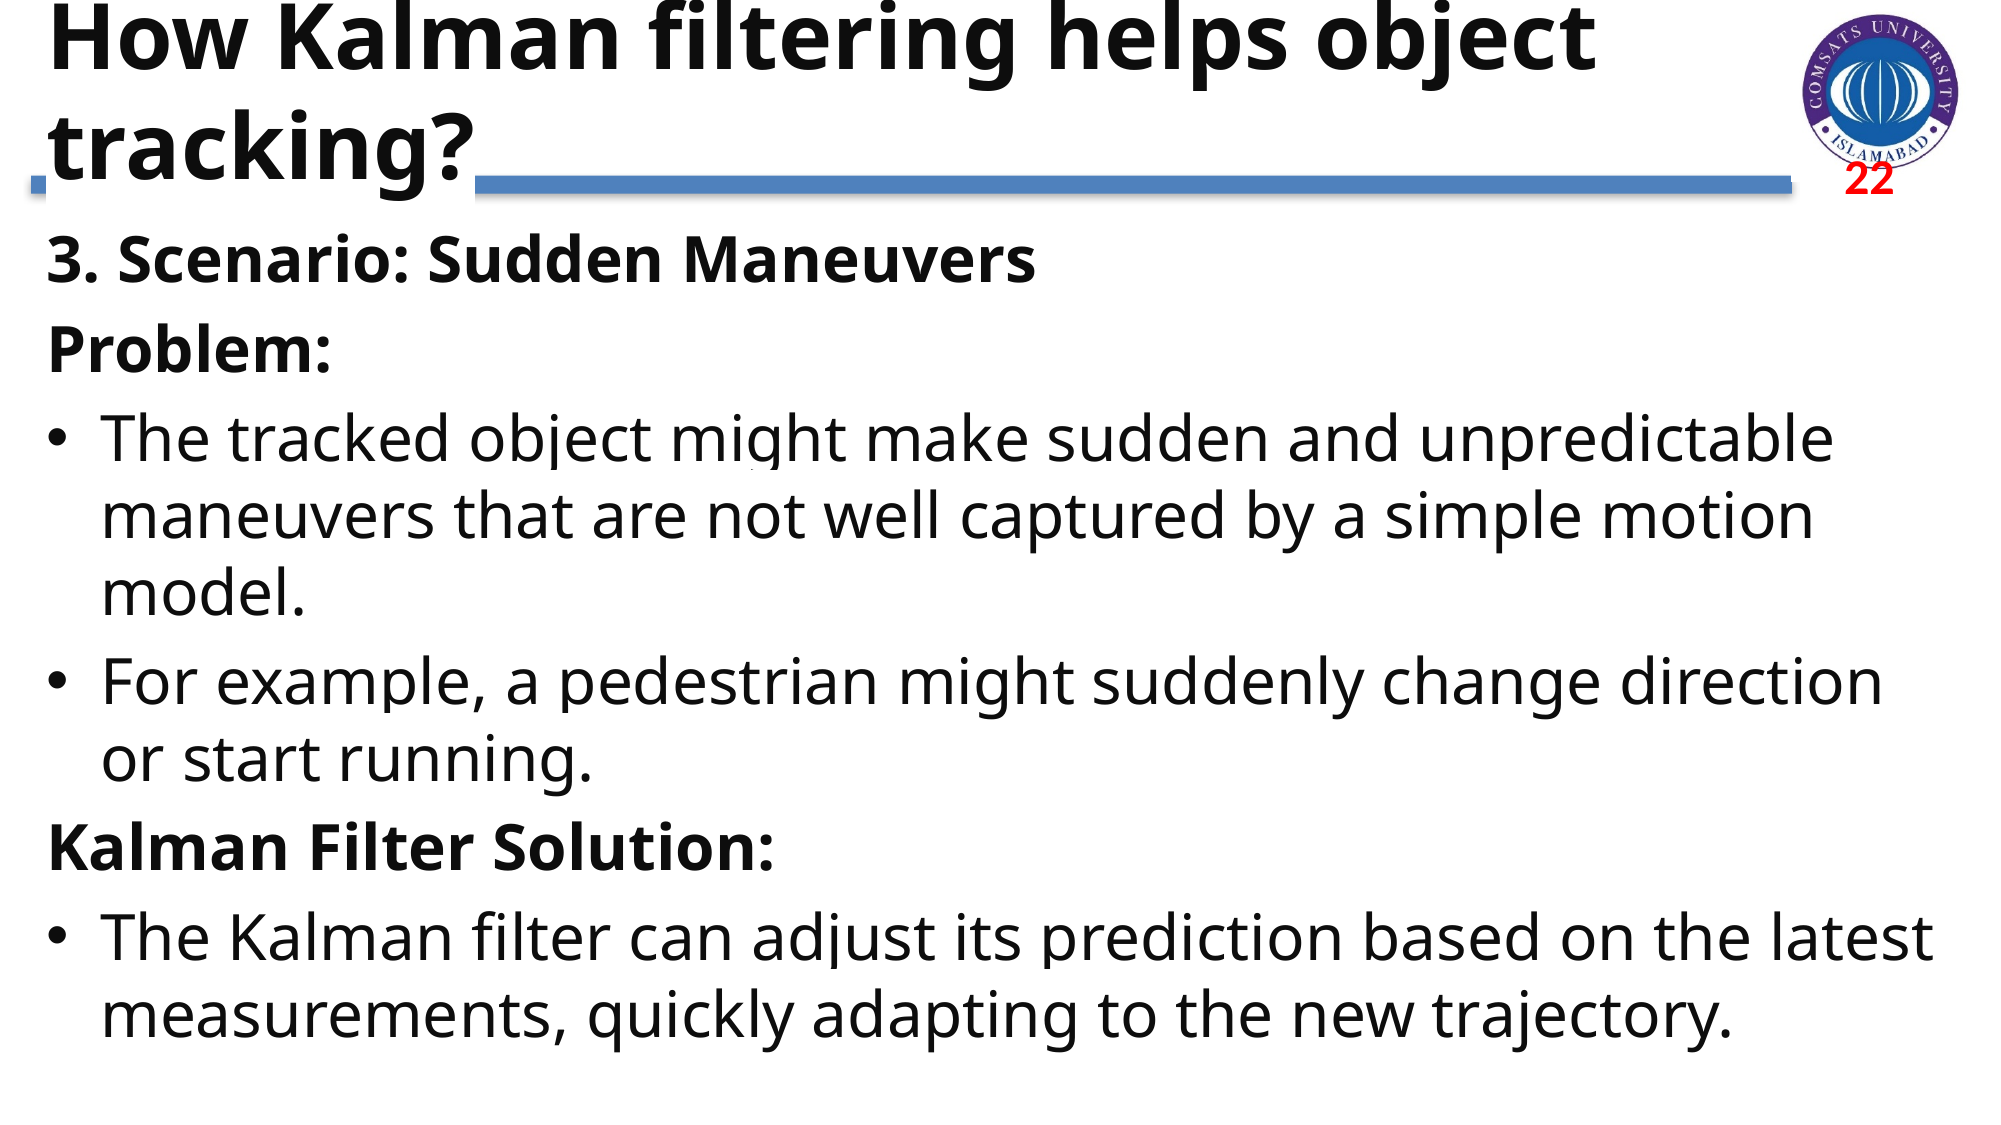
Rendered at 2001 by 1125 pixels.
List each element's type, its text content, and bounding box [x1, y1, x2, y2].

list 3. Scenario: Sudden Maneuvers Problem: The tracked object might make sudden and unpredictable maneuvers that are not well captured by a simple motion model. For example, a pedestrian might suddenly change direction or start running. Kalman Filter Solution: The Kalman filter can adjust its prediction based on the latest measurements, quickly adapting to the new trajectory. [31, 210, 1954, 1114]
title How Kalman filtering helps object tracking? [31, 11, 1792, 164]
picture [1791, 1, 1969, 182]
